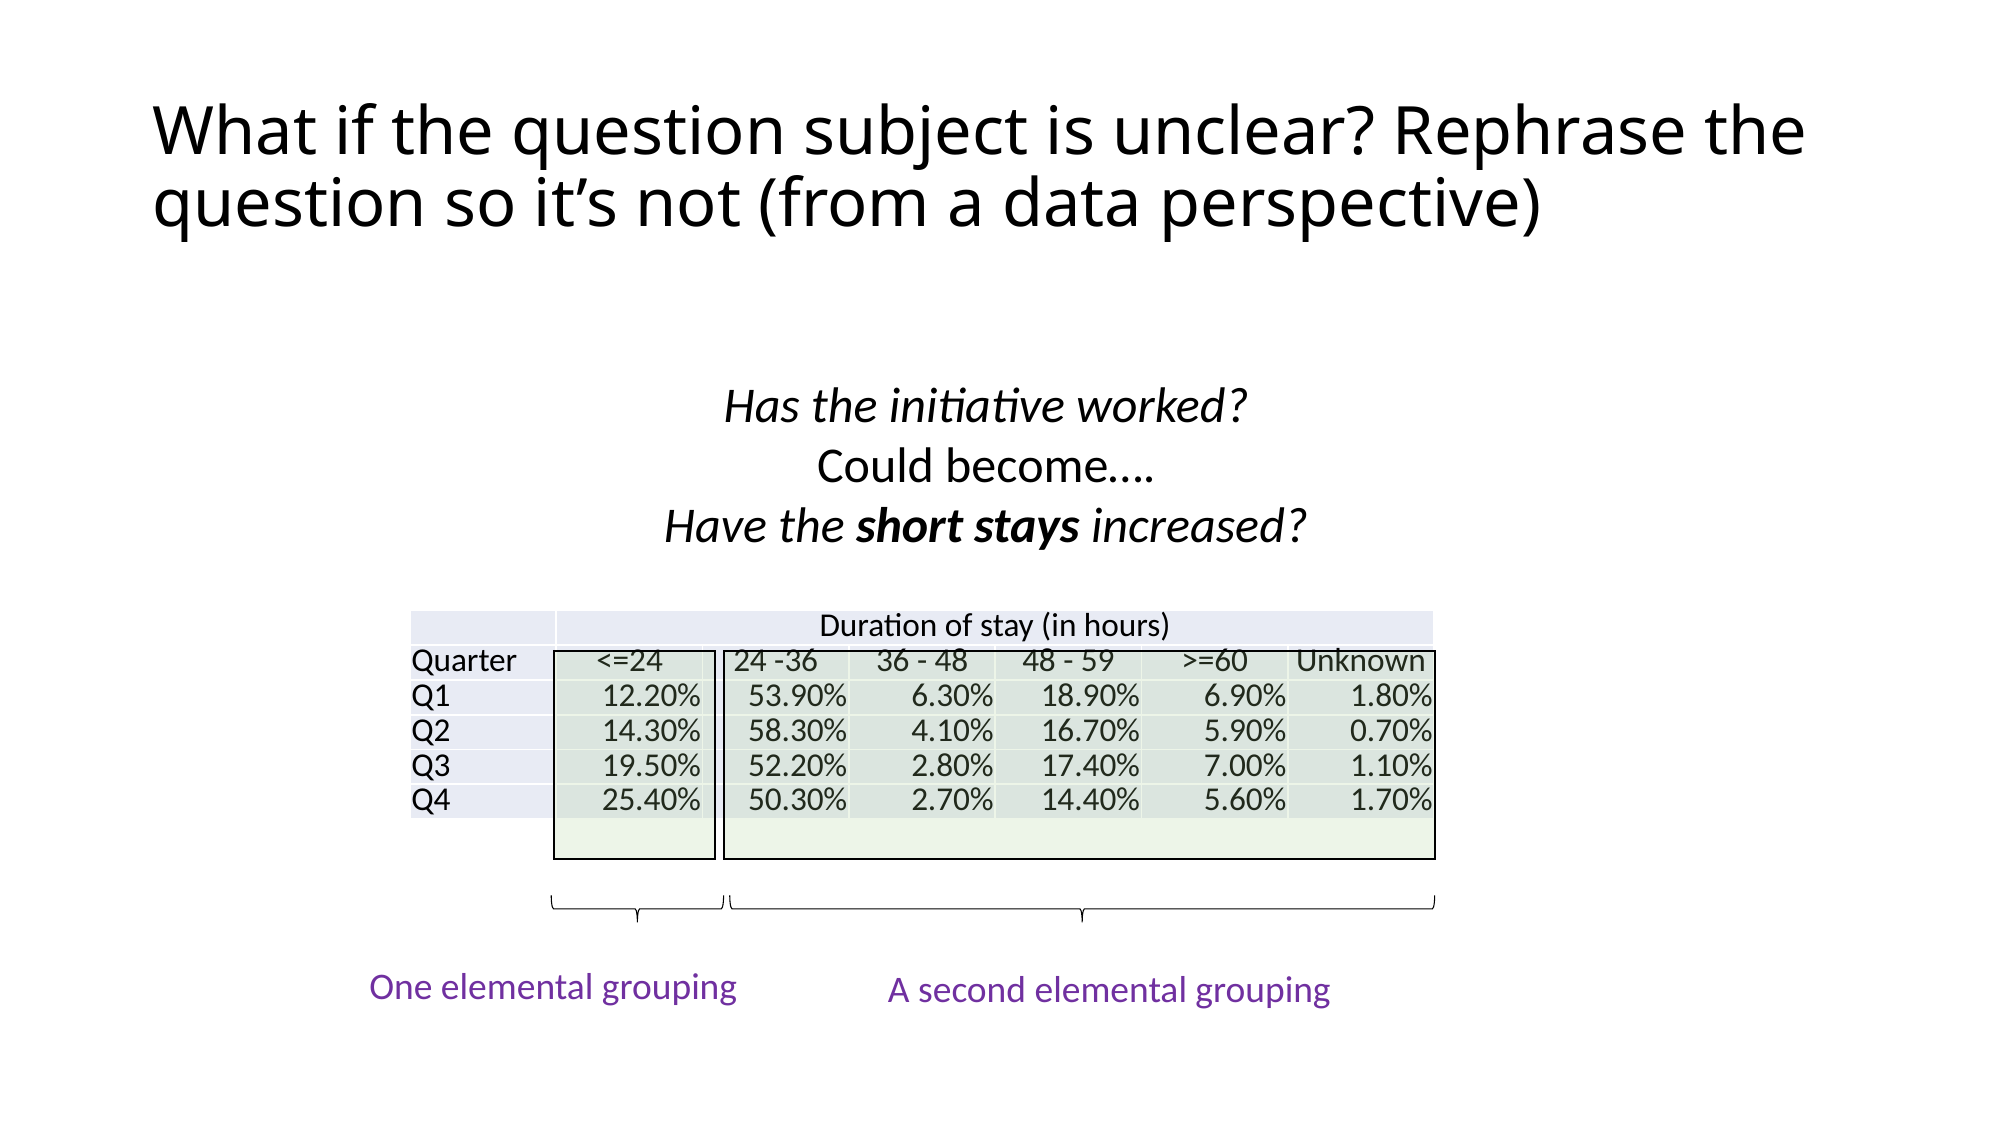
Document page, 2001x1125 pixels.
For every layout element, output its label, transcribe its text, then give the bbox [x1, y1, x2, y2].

table_cell 52.20% [716, 750, 723, 783]
table_cell 36 - 48 [850, 646, 994, 650]
table_cell Quarter [411, 646, 555, 679]
table_cell 48 - 59 [996, 646, 1141, 650]
text_box One elemental grouping [354, 955, 753, 1015]
text_box A second elemental grouping [873, 957, 1347, 1018]
table_cell <=24 [557, 646, 702, 650]
table_cell 24 -36 [703, 646, 848, 679]
table_cell 58.30% [716, 716, 723, 749]
text_box [553, 650, 716, 860]
text_box Has the initiative worked? Could become…. Have the short stays increased? [649, 365, 1324, 561]
table_cell Unknown [1289, 646, 1433, 650]
title What if the question subject is unclear? Rephrase the question so it’s not (from a data perspective) [137, 59, 1863, 278]
table_cell 53.90% [716, 681, 723, 714]
table_cell Q4 [411, 785, 553, 818]
table_cell Q1 [411, 681, 553, 714]
table_cell Q2 [411, 716, 553, 749]
text_box [729, 895, 1436, 923]
table_header [411, 611, 555, 644]
text_box [723, 650, 1436, 860]
text_box [550, 895, 725, 923]
table_header Duration of stay (in hours) [557, 611, 1433, 644]
table_cell 50.30% [716, 785, 723, 818]
table_cell Q3 [411, 750, 553, 783]
table_cell >=60 [1142, 646, 1287, 650]
